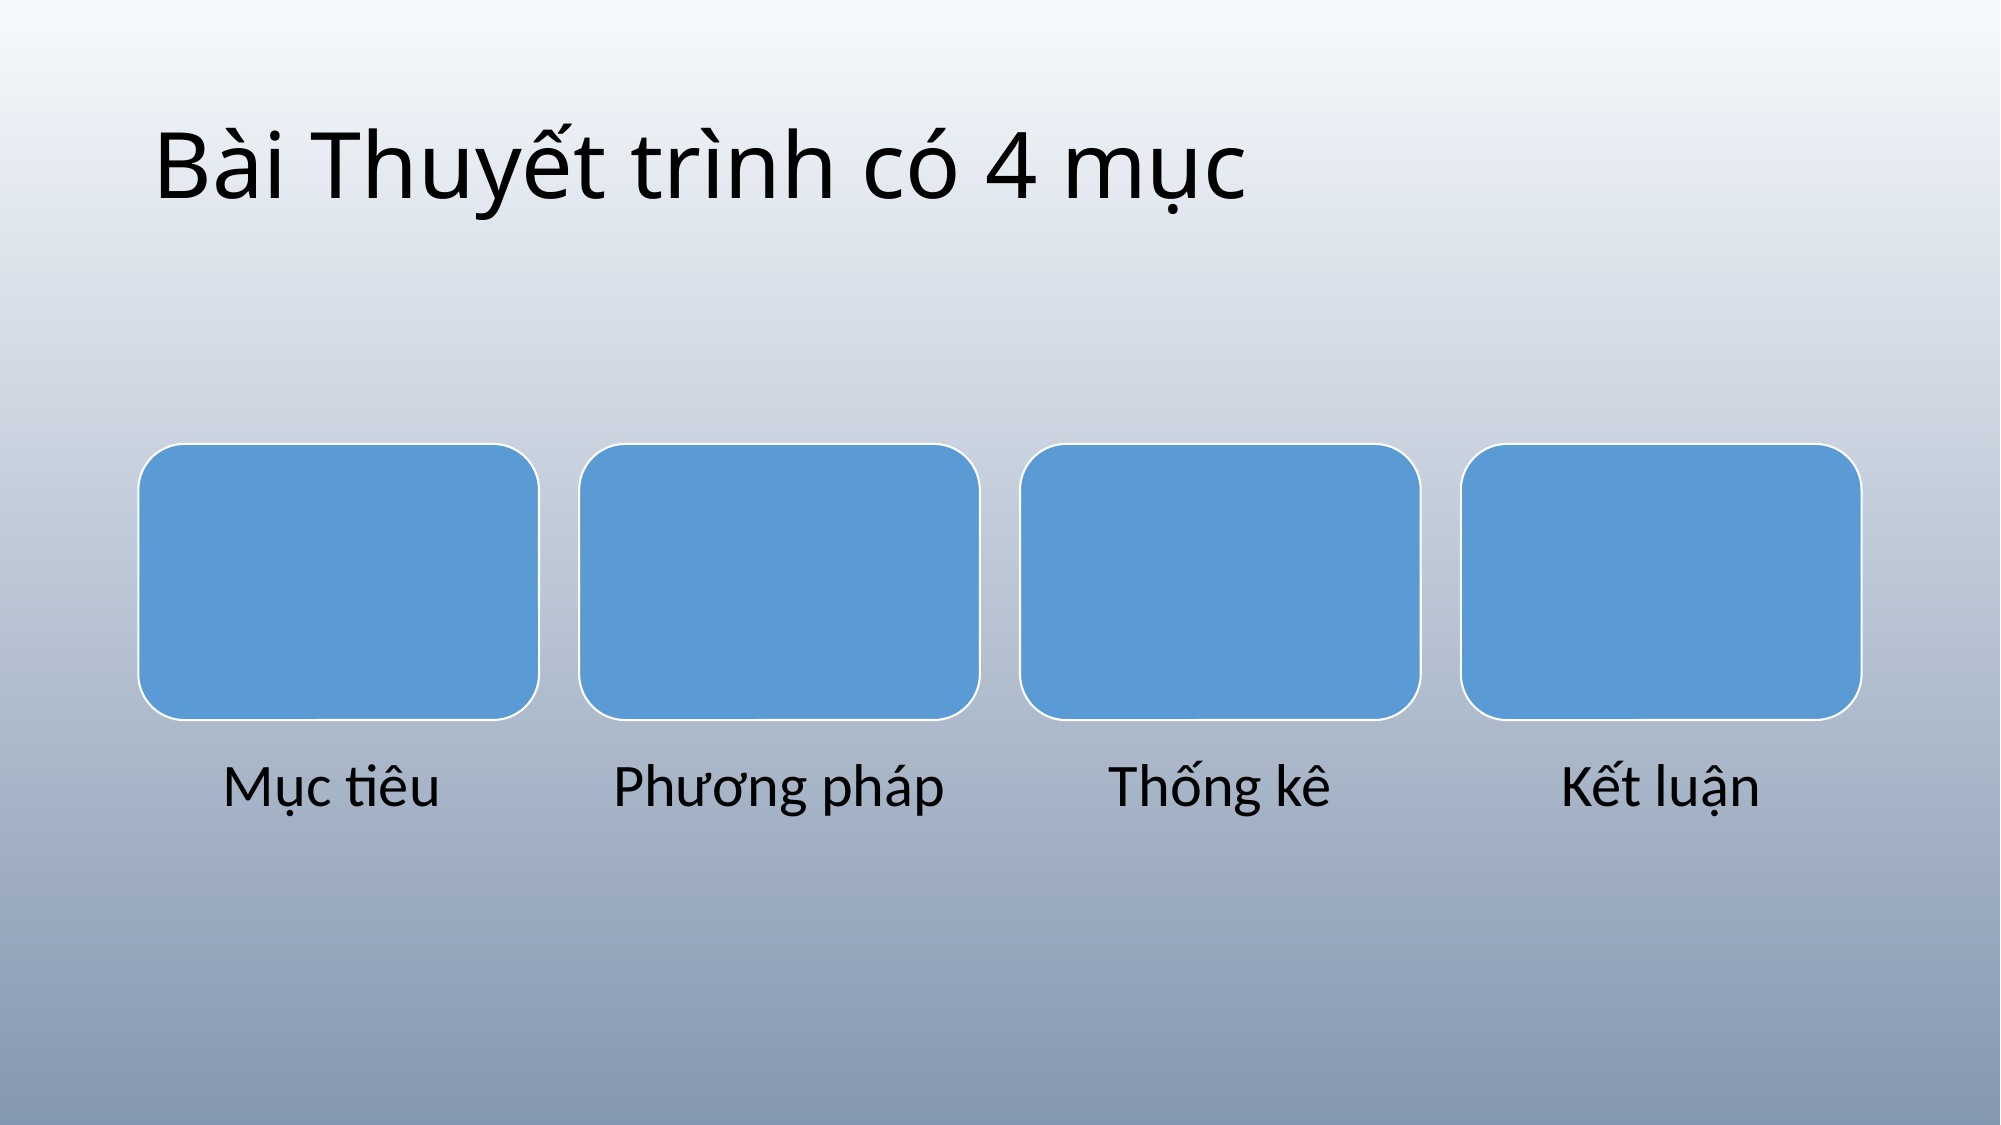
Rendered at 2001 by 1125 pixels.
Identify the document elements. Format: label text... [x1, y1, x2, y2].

title Bài Thuyết trình có 4 mục [137, 59, 1863, 278]
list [137, 299, 1863, 1014]
